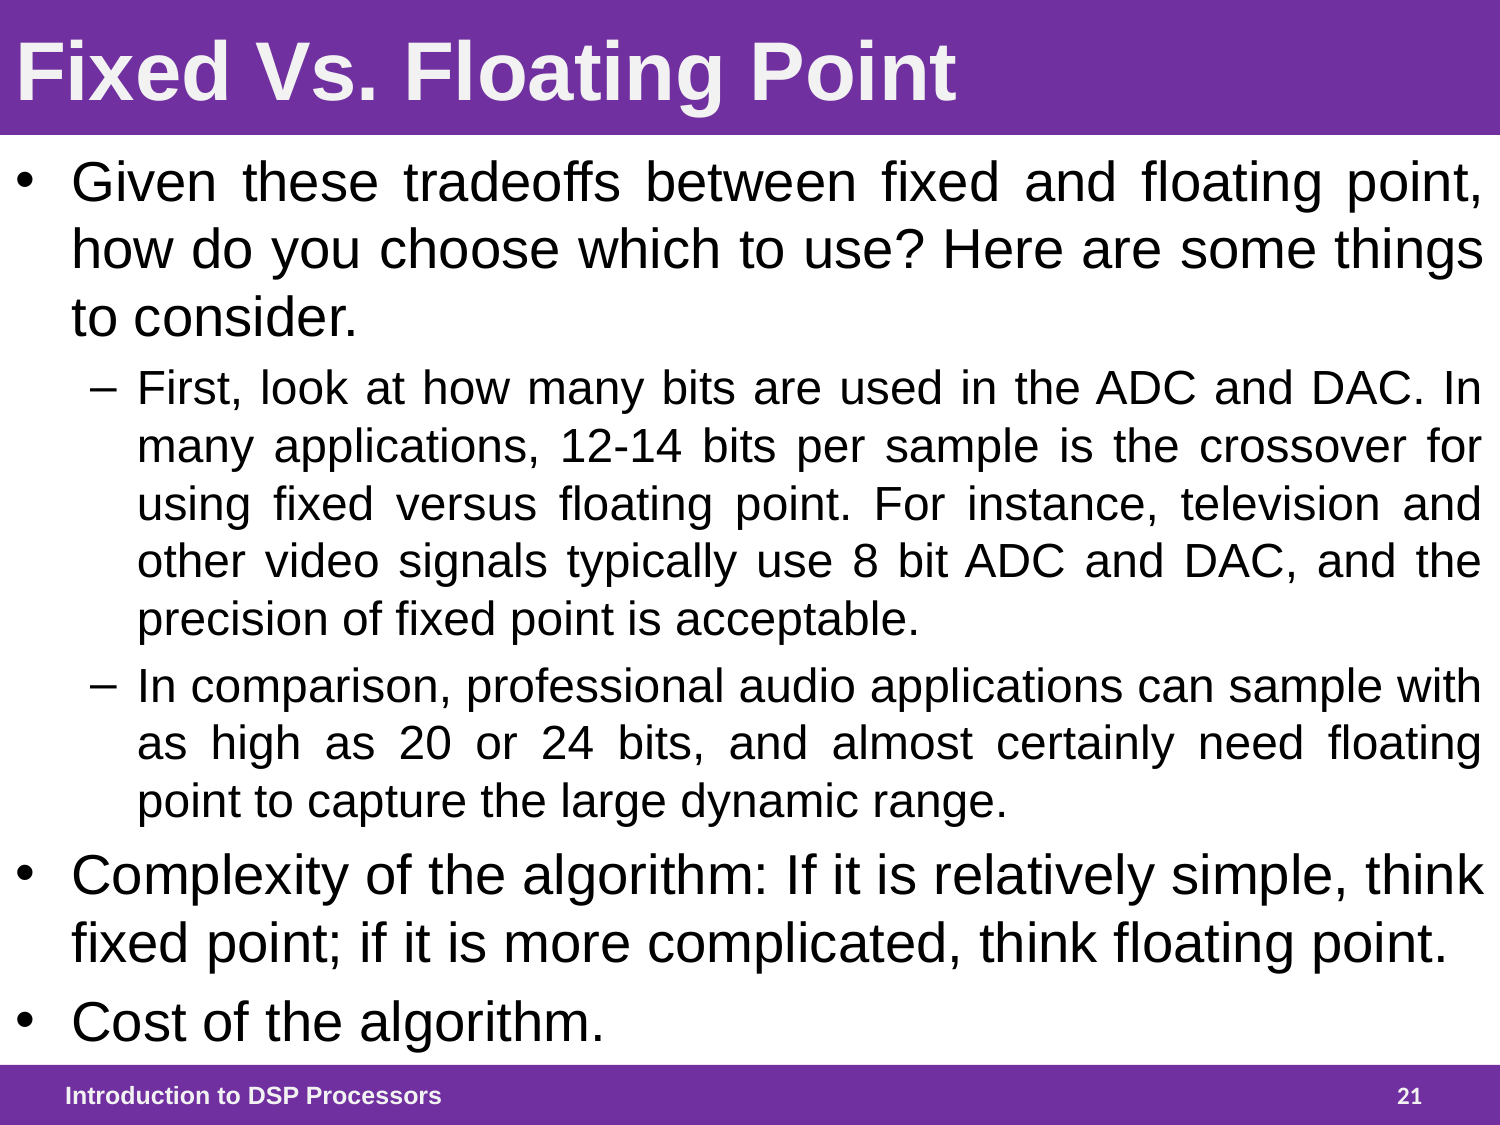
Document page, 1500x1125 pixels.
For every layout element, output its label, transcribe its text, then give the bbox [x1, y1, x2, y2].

list Given these tradeoffs between fixed and floating point, how do you choose which to use? Here are some things to consider. First, look at how many bits are used in the ADC and DAC. In many applications, 12-14 bits per sample is the crossover for using fixed versus floating point. For instance, television and other video signals typically use 8 bit ADC and DAC, and the precision of fixed point is acceptable. In comparison, professional audio applications can sample with as high as 20 or 24 bits, and almost certainly need floating point to capture the large dynamic range. Complexity of the algorithm: If it is relatively simple, think fixed point; if it is more complicated, think floating point. Cost of the algorithm. [0, 137, 1500, 1064]
title Fixed Vs. Floating Point [0, 0, 1500, 135]
footer Introduction to DSP Processors [50, 1065, 525, 1125]
slide_number 21 [1087, 1065, 1438, 1125]
text_box [0, 1064, 1500, 1125]
